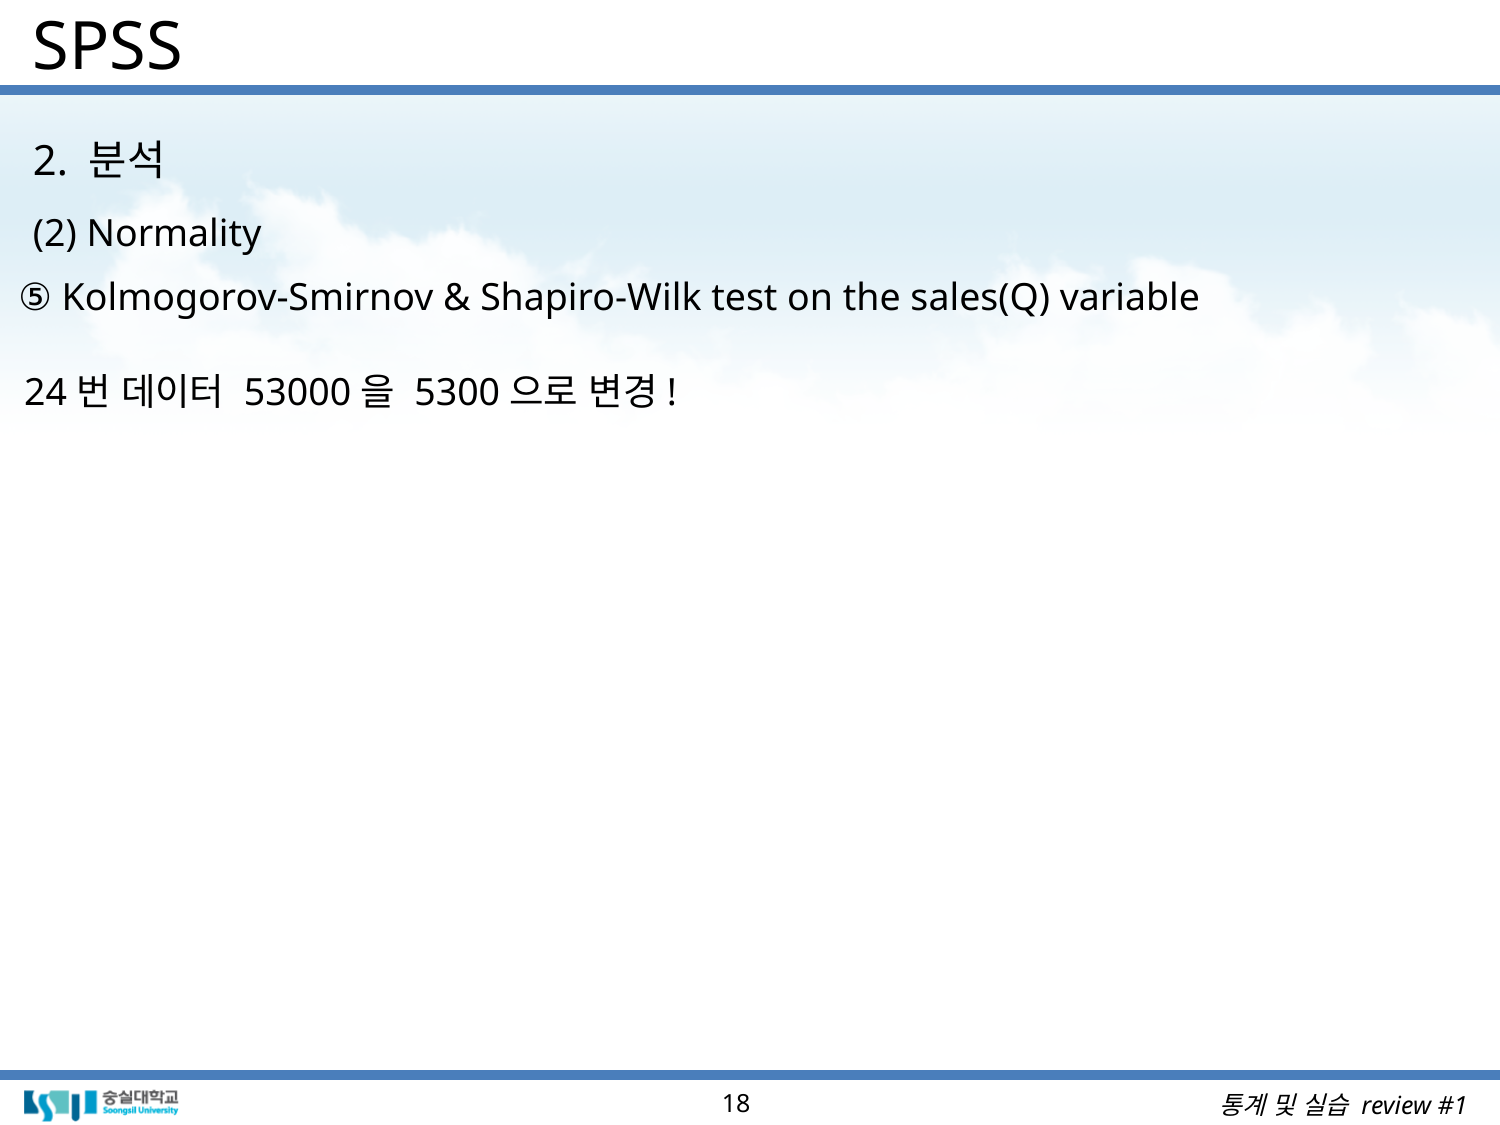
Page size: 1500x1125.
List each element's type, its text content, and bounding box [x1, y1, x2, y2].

text_box 2. 분석 [18, 101, 680, 192]
picture [17, 1082, 183, 1125]
title SPSS [17, 7, 1489, 79]
text_box (2) Normality [18, 178, 1483, 262]
picture [0, 95, 1500, 1070]
slide_number 18 [561, 1079, 911, 1125]
text_box ⑤ Kolmogorov-Smirnov & Shapiro-Wilk test on the sales(Q) variable [3, 243, 1468, 326]
text_box 24번 데이터 53000을 5300으로 변경! [9, 338, 1474, 421]
